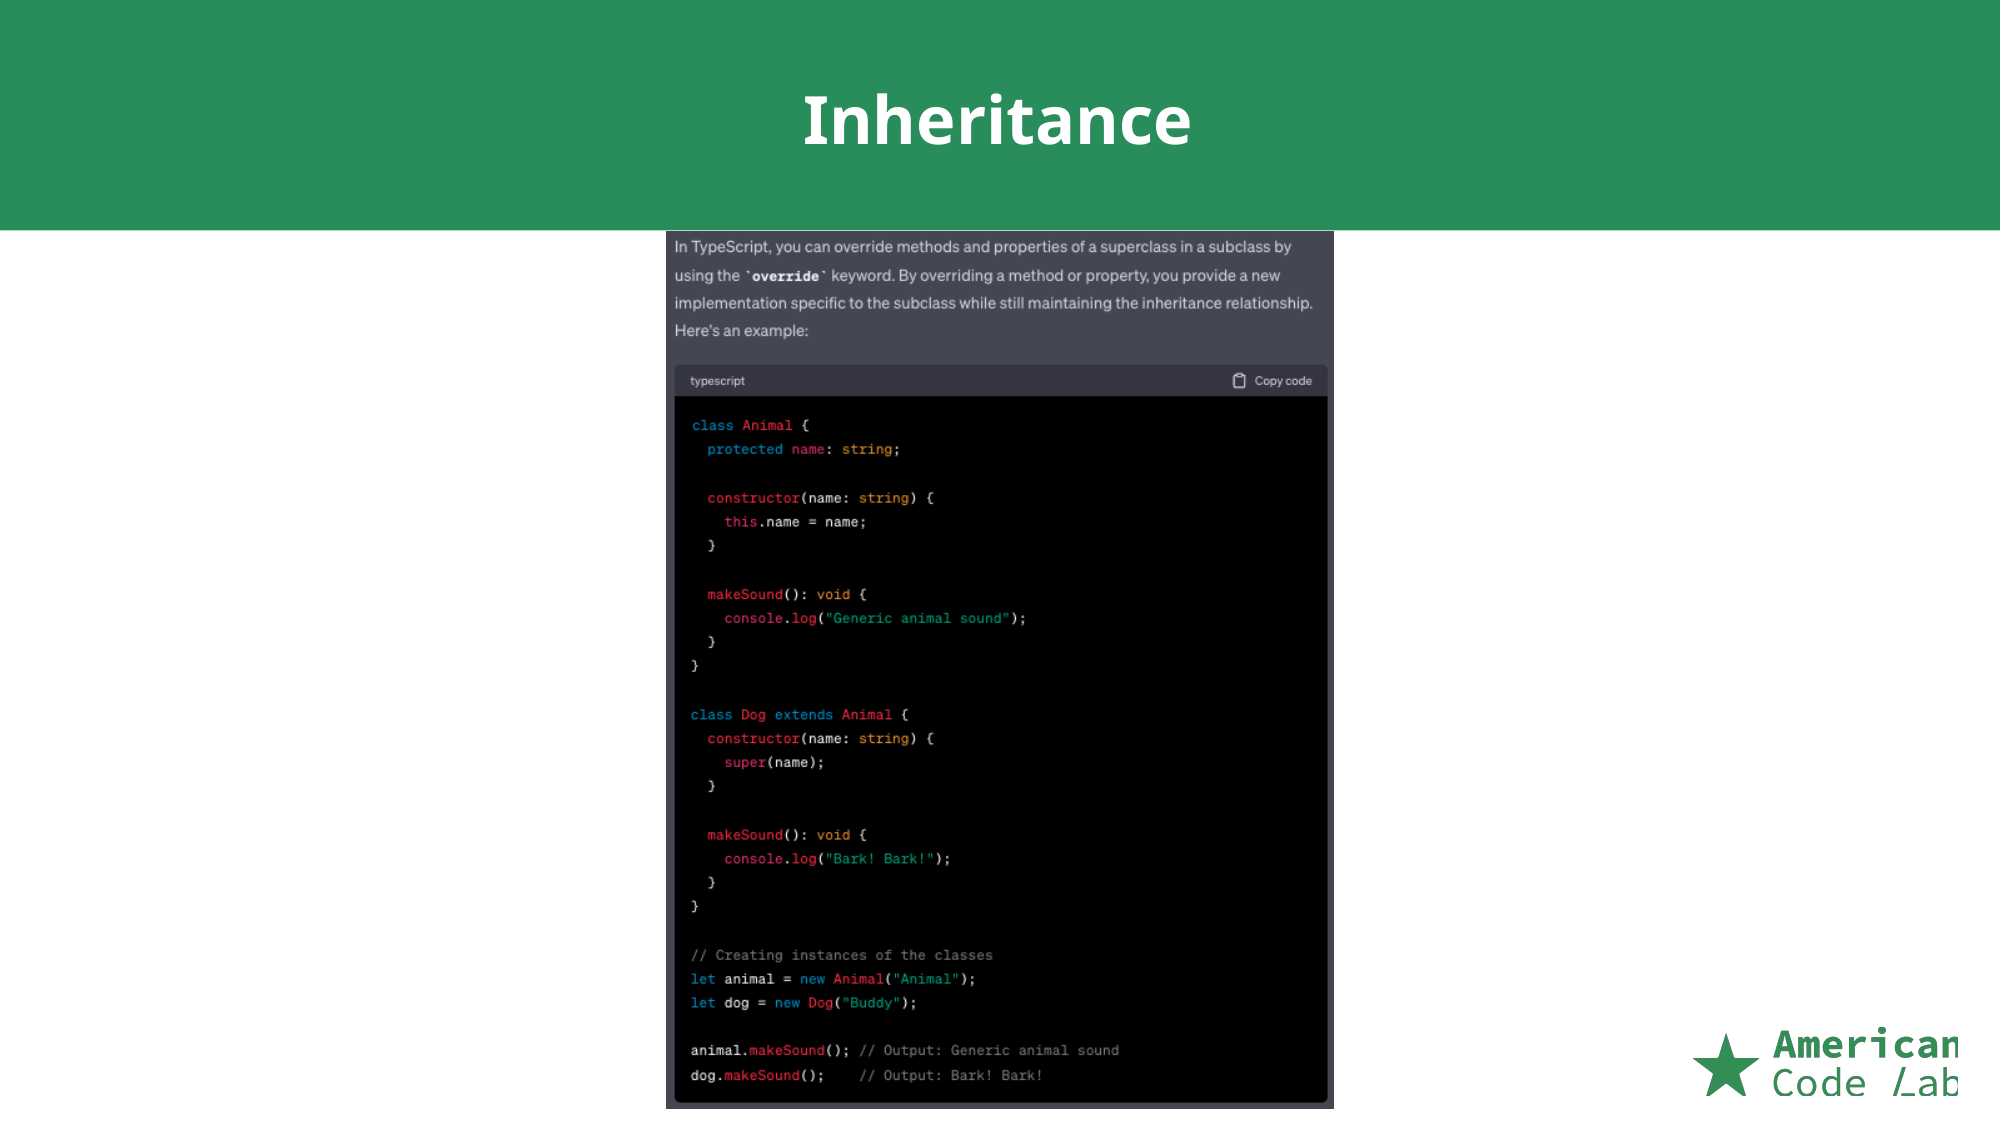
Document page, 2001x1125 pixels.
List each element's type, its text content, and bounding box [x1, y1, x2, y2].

picture [665, 231, 1335, 1109]
text_box [0, 0, 2000, 231]
picture [1692, 1027, 1958, 1097]
title Inheritance [39, 40, 1958, 206]
